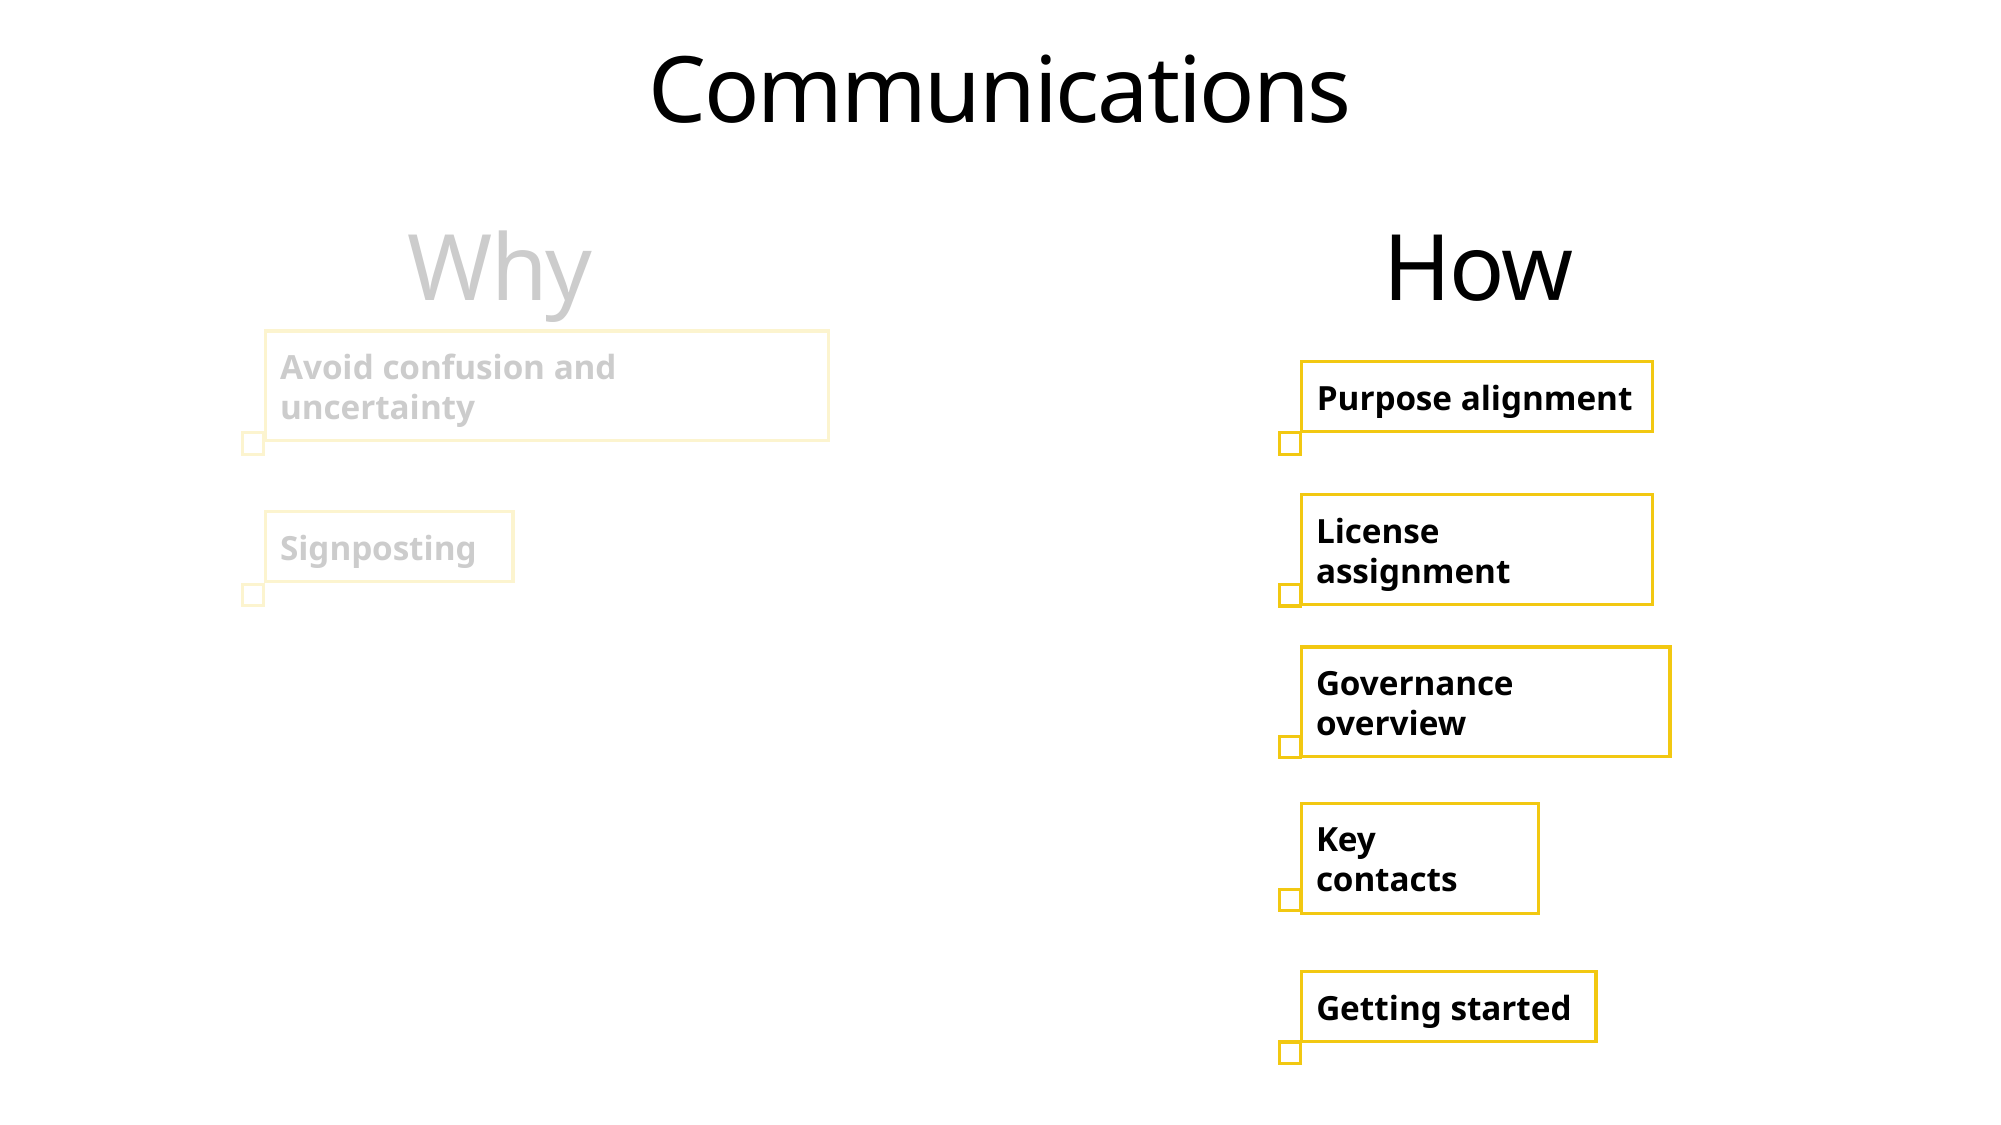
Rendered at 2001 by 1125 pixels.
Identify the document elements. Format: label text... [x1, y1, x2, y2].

text_box Getting started [1301, 971, 1596, 1042]
text_box [1278, 736, 1302, 759]
text_box [1278, 584, 1302, 607]
text_box License assignment [1301, 494, 1653, 605]
text_box [0, 178, 1019, 1125]
text_box [1278, 1041, 1302, 1064]
text_box How [1110, 179, 1848, 363]
text_box [1278, 432, 1302, 455]
text_box [1278, 888, 1302, 912]
text_box Purpose alignment [1301, 363, 1653, 432]
text_box Governance overview [1301, 646, 1671, 757]
title Communications [44, 47, 1957, 139]
text_box Key contacts [1301, 803, 1539, 914]
